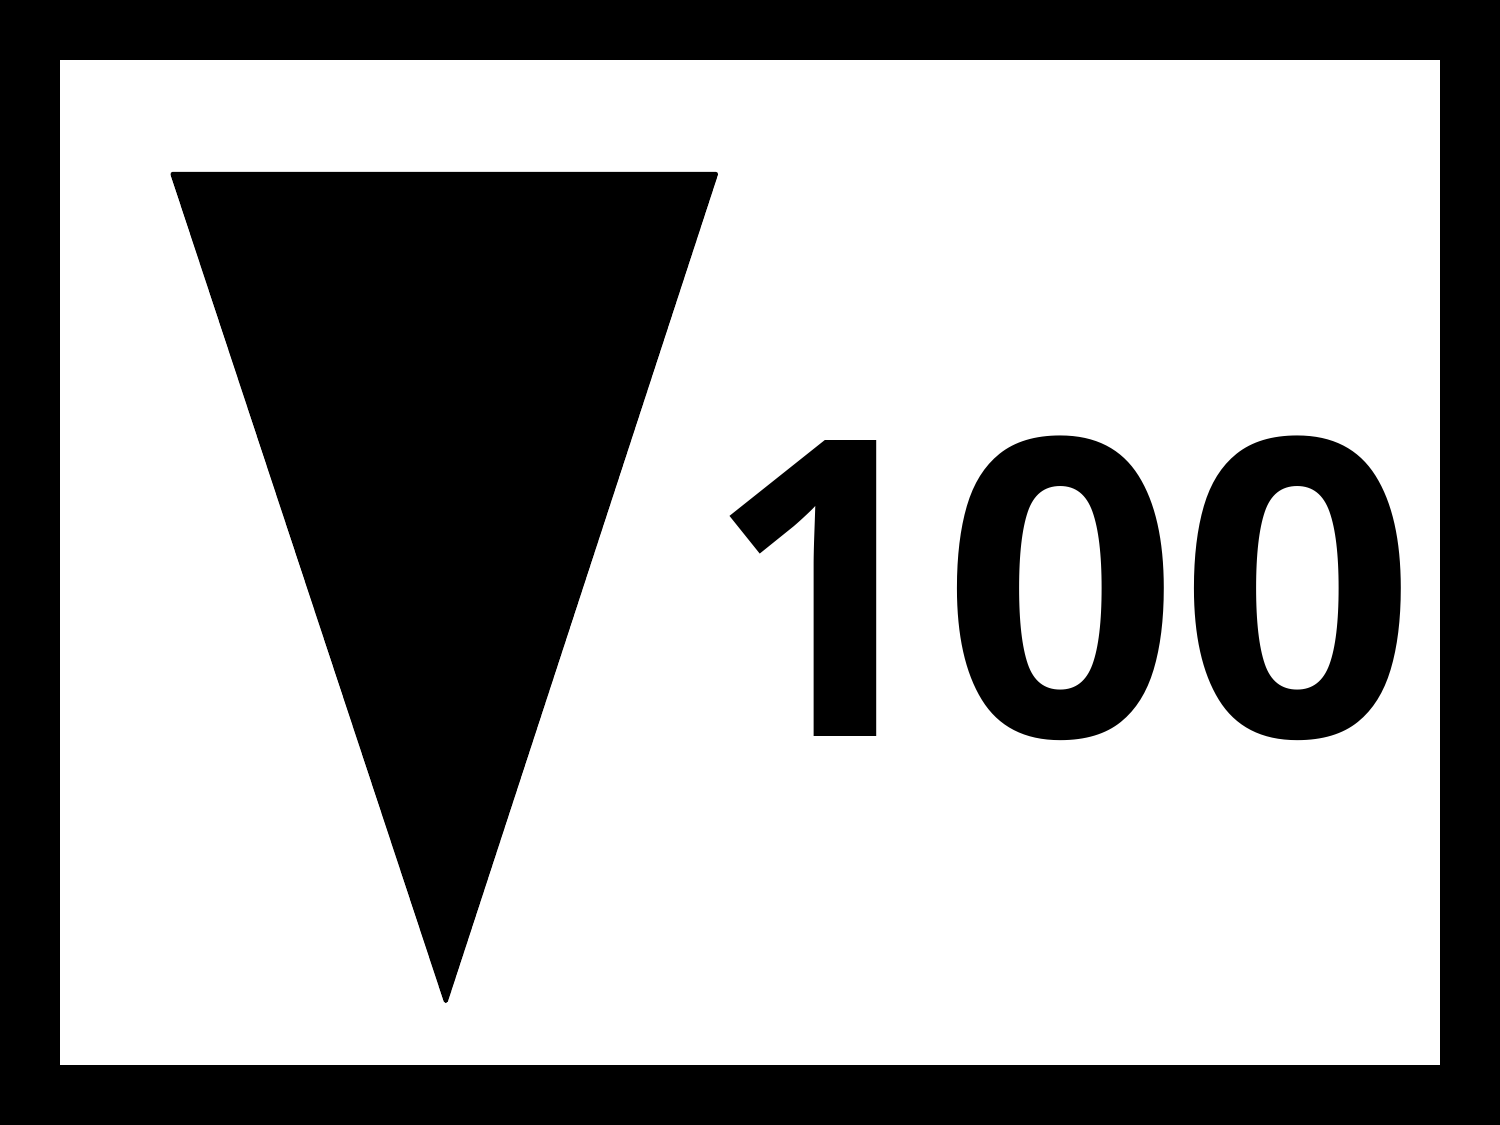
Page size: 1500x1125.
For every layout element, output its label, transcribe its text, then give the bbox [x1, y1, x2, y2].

text_box [0, 0, 1500, 1125]
text_box [170, 171, 718, 1004]
text_box 100 [690, 314, 1483, 827]
